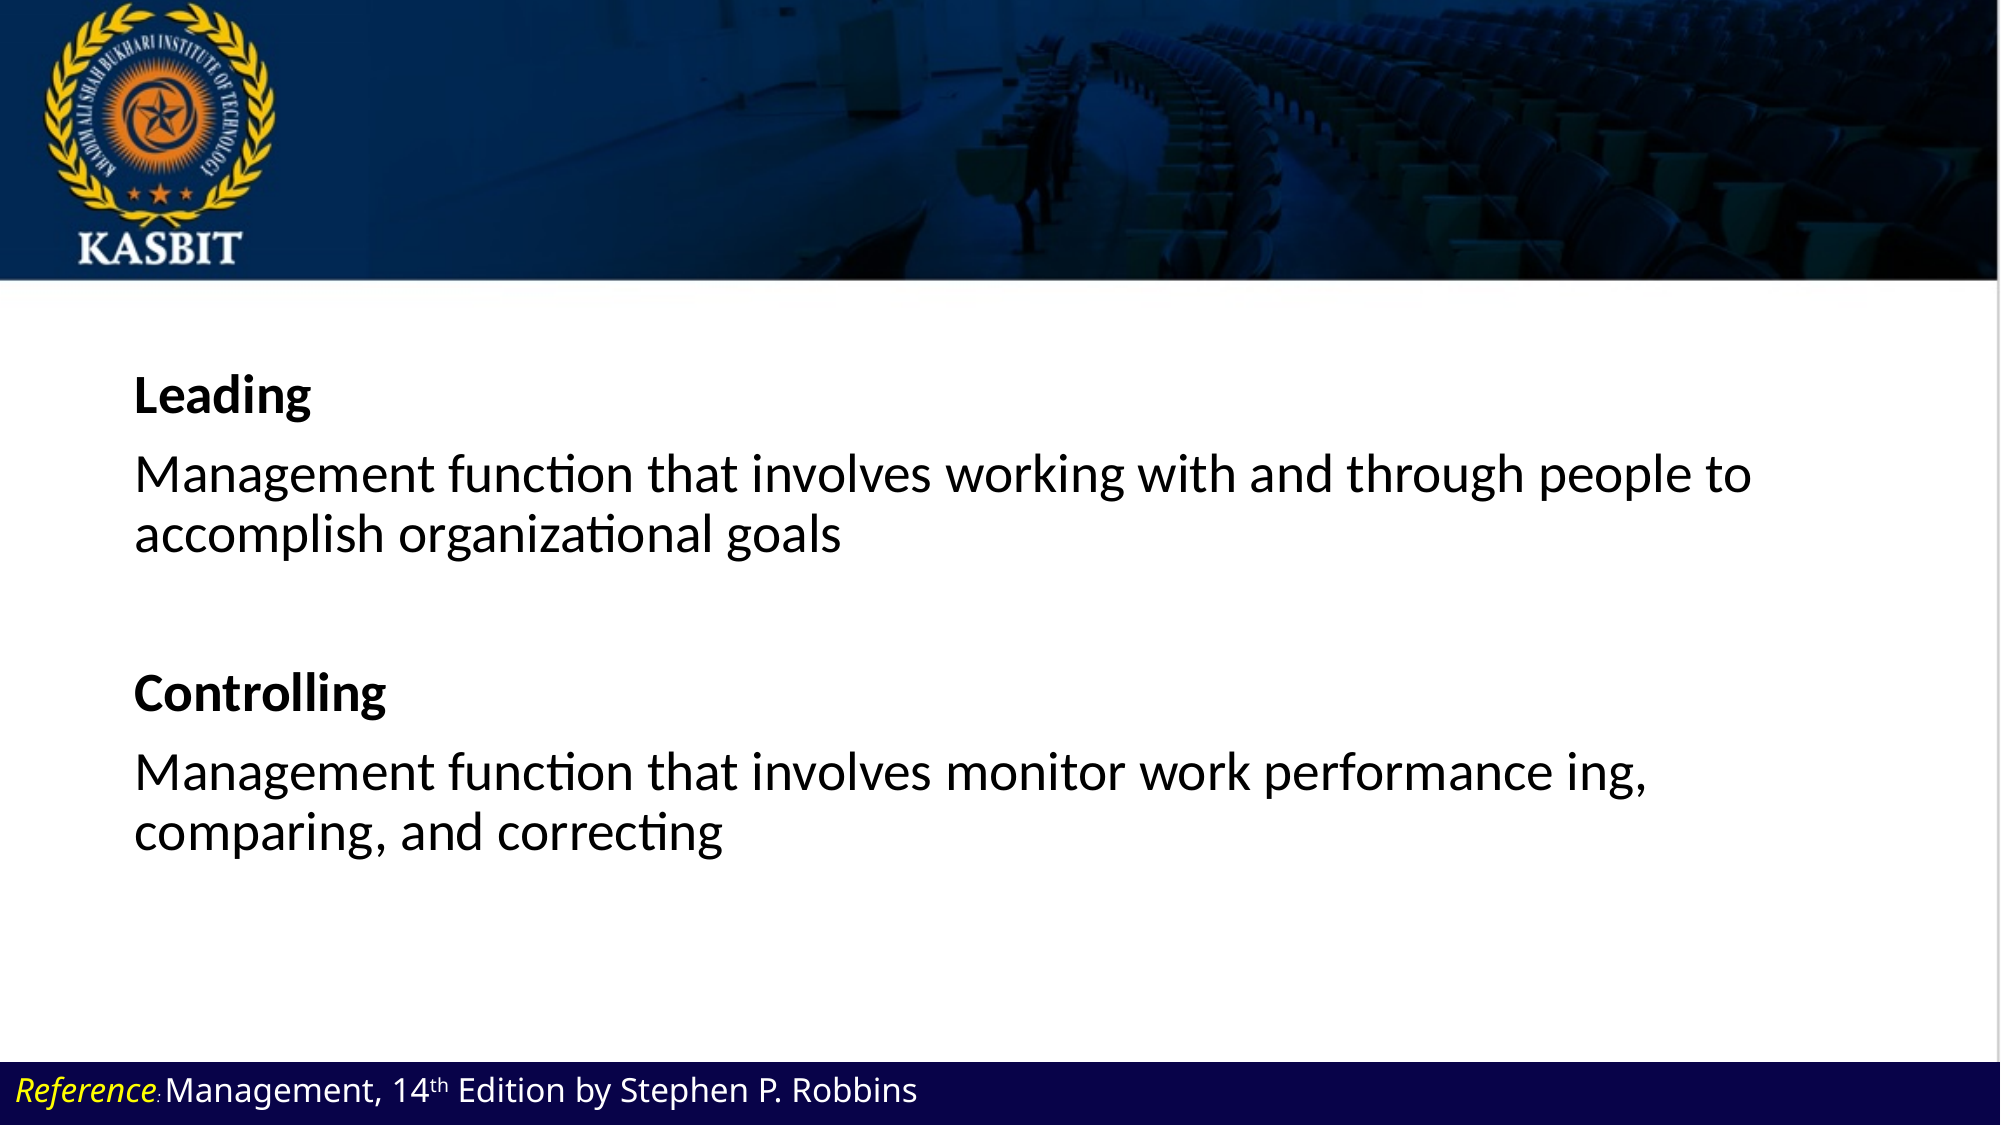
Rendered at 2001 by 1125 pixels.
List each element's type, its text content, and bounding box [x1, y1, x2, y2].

list Leading Management function that involves working with and through people to accomplish organizational goals Controlling Management function that involves monitor work performance ing, comparing, and correcting [119, 357, 1857, 871]
picture [0, 0, 2001, 1125]
text_box Reference: Management, 14th Edition by Stephen P. Robbins [0, 1062, 2000, 1125]
